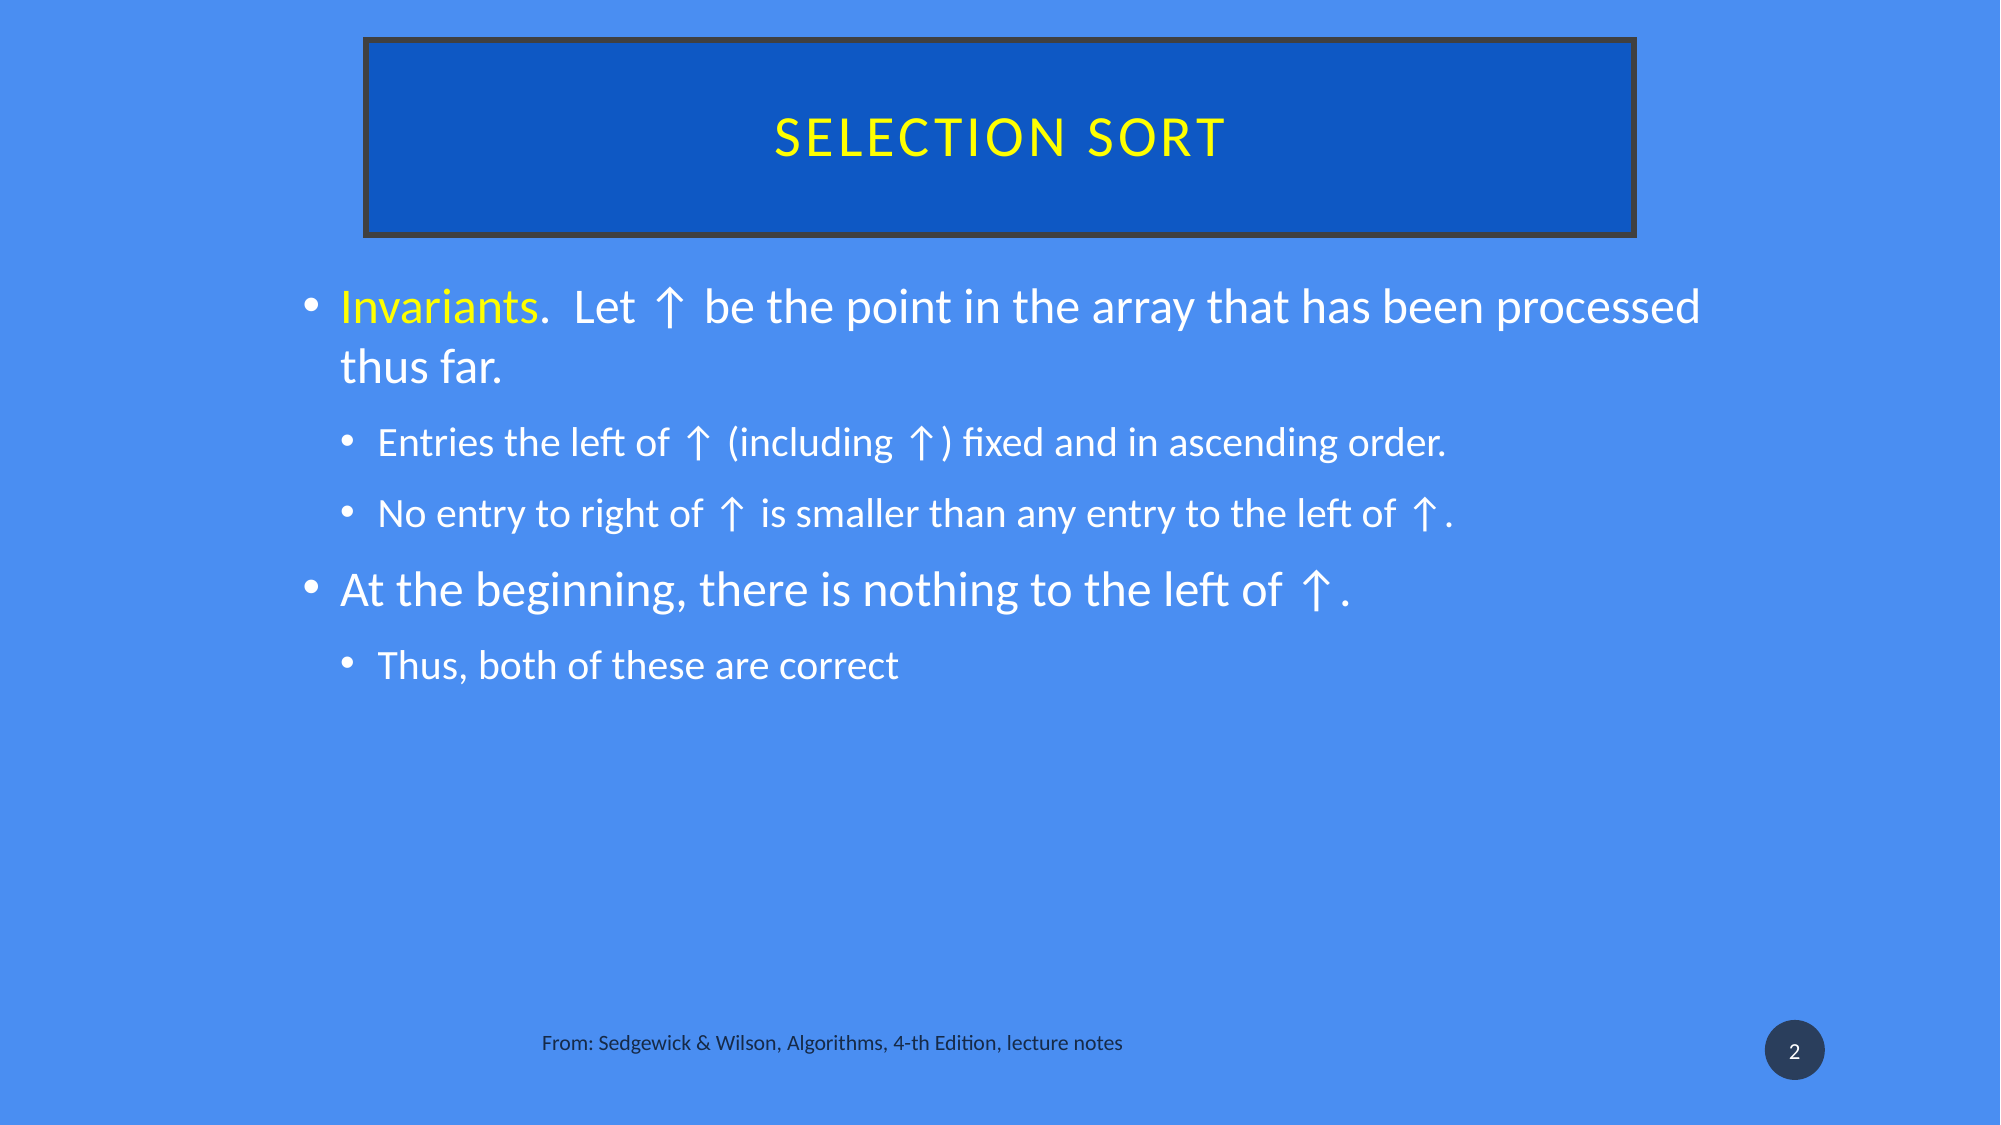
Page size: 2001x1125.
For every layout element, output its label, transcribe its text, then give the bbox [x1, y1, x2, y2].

slide_number 2 [1764, 1019, 1825, 1080]
list Invariants. Let ↑ be the point in the array that has been processed thus far. Entries the left of ↑ (including ↑) fixed and in ascending order. No entry to right of ↑ is smaller than any entry to the left of ↑. At the beginning, there is nothing to the left of ↑. Thus, both of these are correct [287, 266, 1735, 1020]
title Selection sort [363, 37, 1637, 238]
footer From: Sedgewick & Wilson, Algorithms, 4-th Edition, lecture notes [527, 1015, 1496, 1069]
